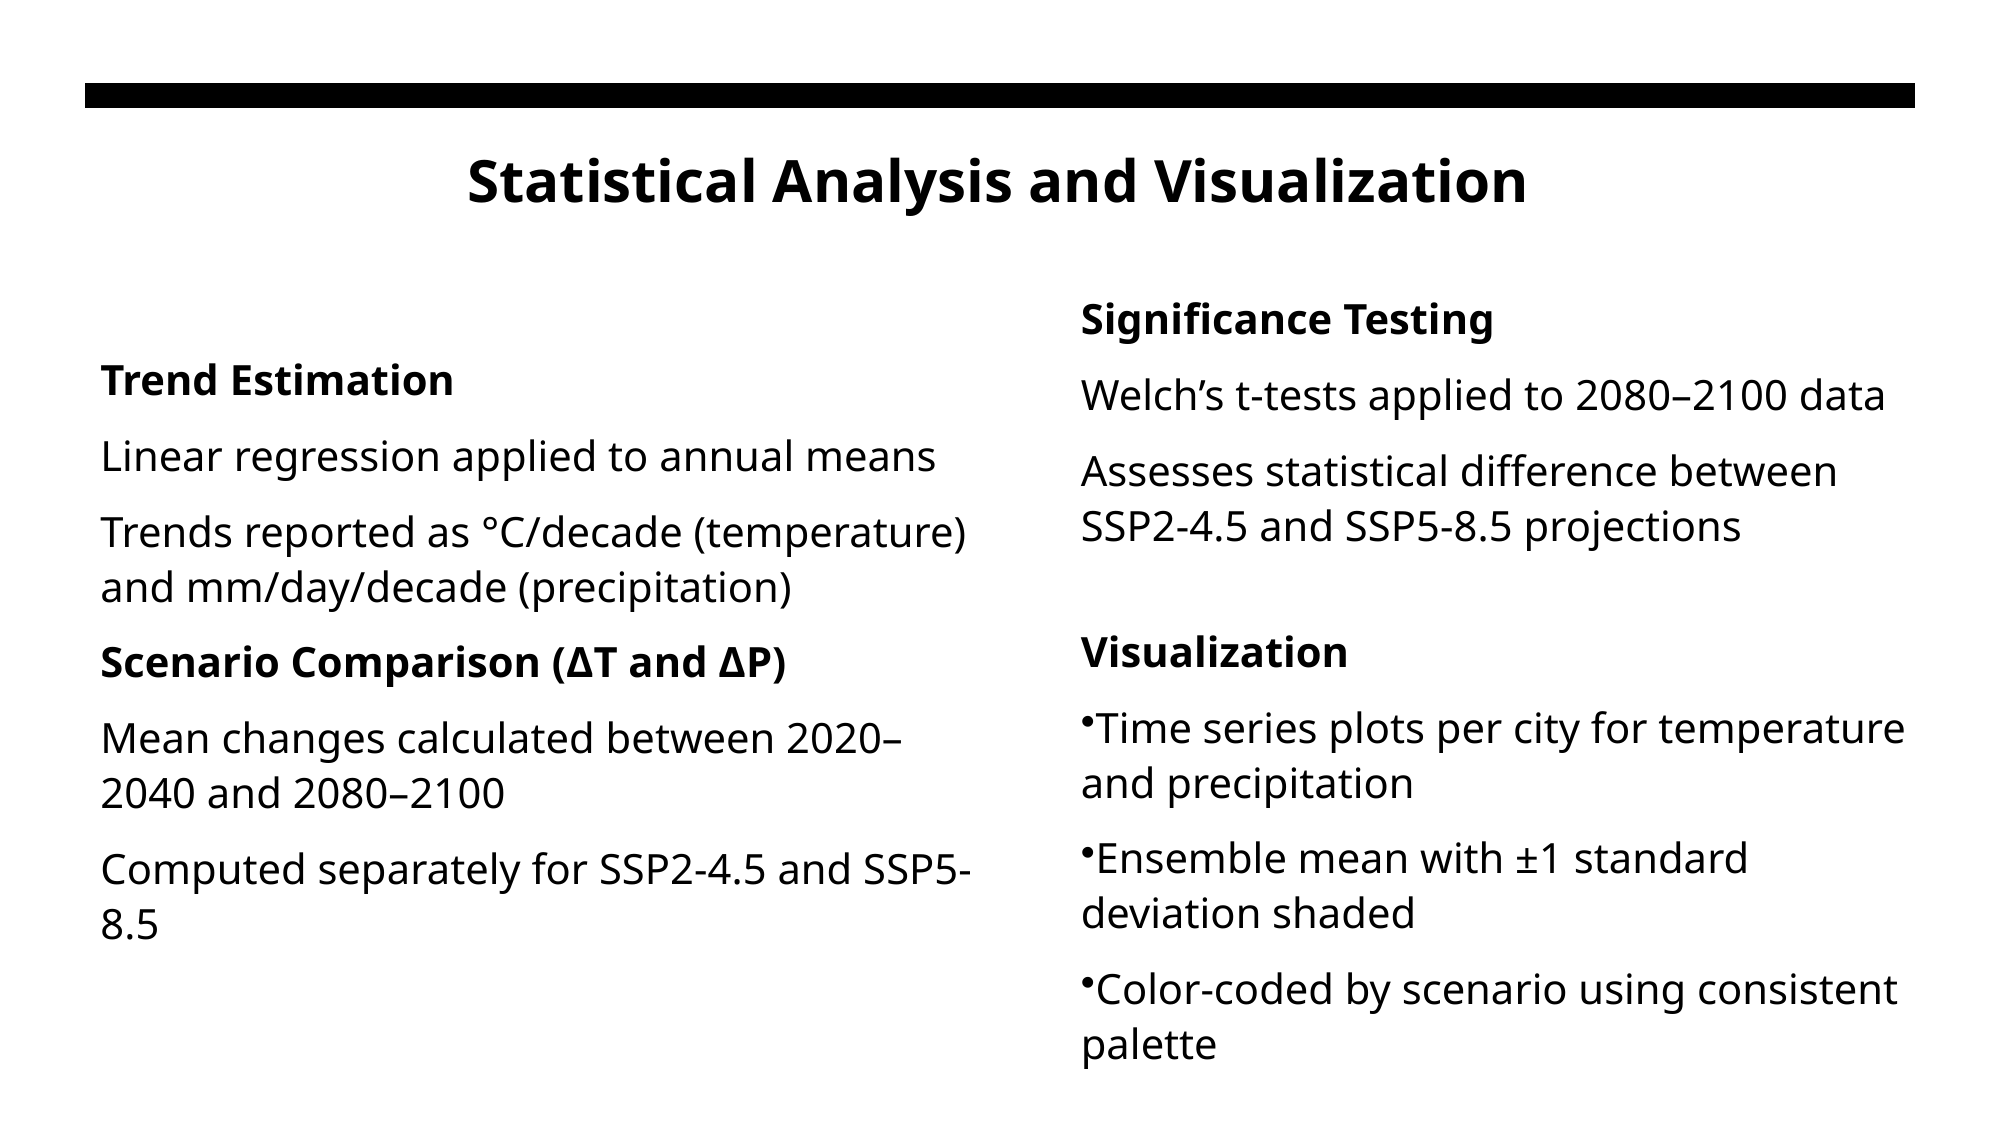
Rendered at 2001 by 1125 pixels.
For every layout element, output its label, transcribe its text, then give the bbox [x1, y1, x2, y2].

list Trend Estimation Linear regression applied to annual means Trends reported as °C/decade (temperature) and mm/day/decade (precipitation) Scenario Comparison (ΔT and ΔP) Mean changes calculated between 2020–2040 and 2080–2100 Computed separately for SSP2-4.5 and SSP5-8.5 [85, 341, 999, 959]
text_box Significance Testing Welch’s t-tests applied to 2080–2100 data Assesses statistical difference between SSP2-4.5 and SSP5-8.5 projections Visualization Time series plots per city for temperature and precipitation Ensemble mean with ±1 standard deviation shaded Color-coded by scenario using consistent palette [1065, 280, 1955, 1076]
title Statistical Analysis and Visualization [83, 129, 1914, 252]
